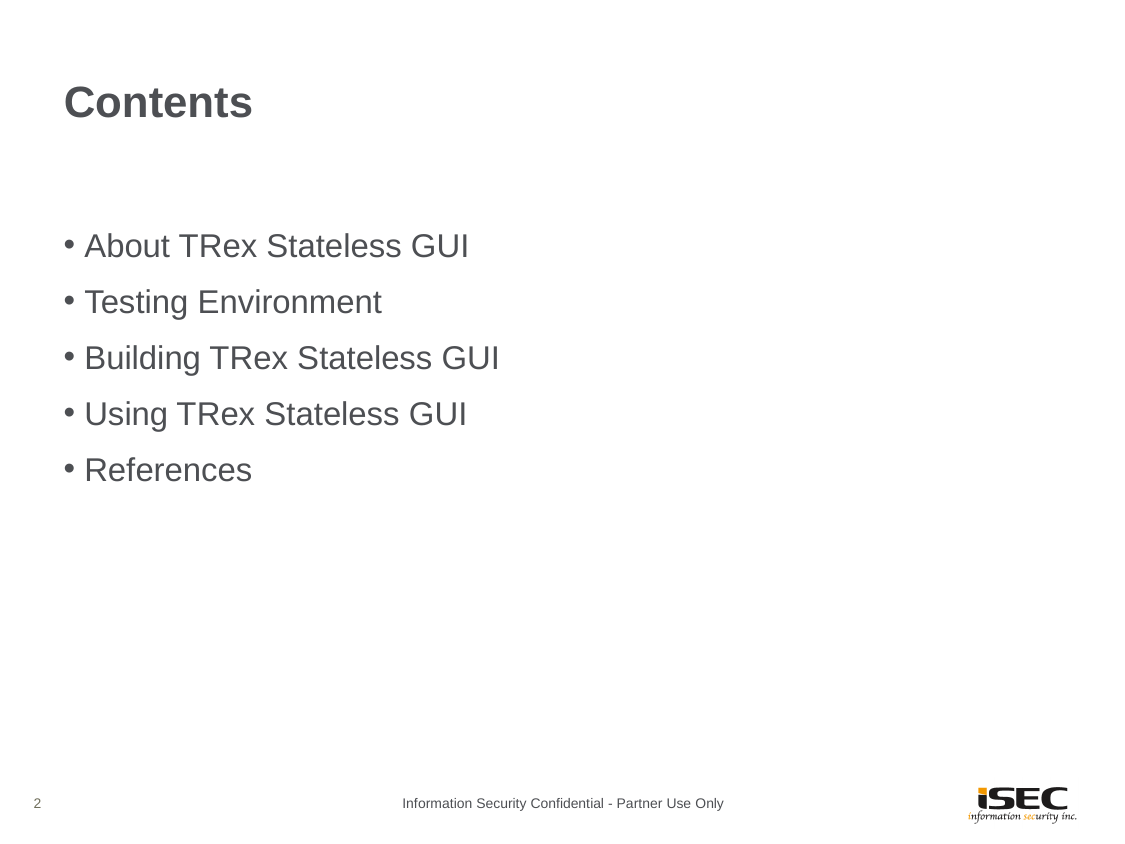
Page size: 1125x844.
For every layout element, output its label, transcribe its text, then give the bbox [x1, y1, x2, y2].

list About TRex Stateless GUI Testing Environment Building TRex Stateless GUI Using TRex Stateless GUI References [48, 217, 1079, 757]
picture [966, 777, 1079, 829]
title Contents [48, 47, 1079, 153]
slide_number 2 [0, 780, 57, 826]
